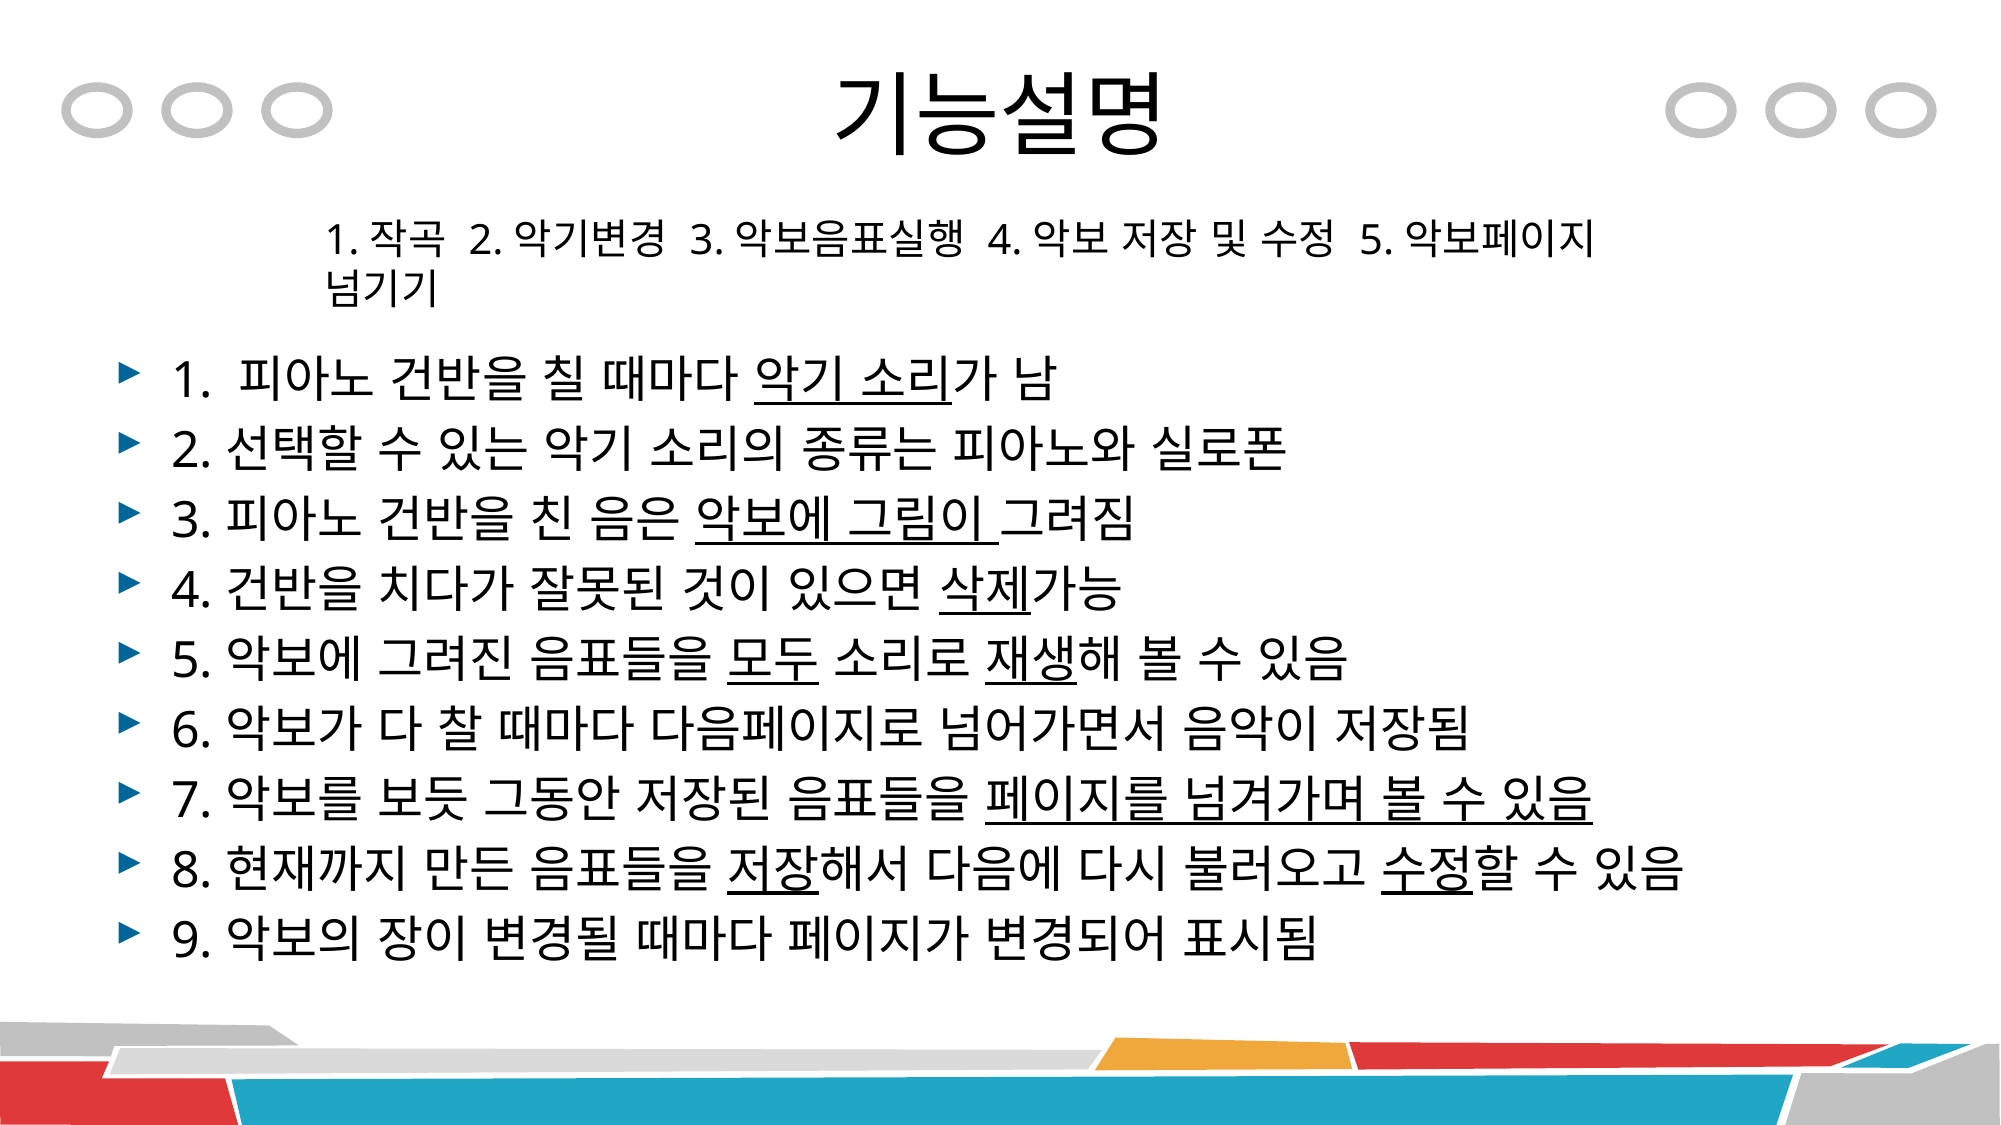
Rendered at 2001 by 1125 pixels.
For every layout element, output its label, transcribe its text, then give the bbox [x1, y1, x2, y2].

list 1. 피아노 건반을 칠 때마다 악기 소리가 남 2.선택할 수 있는 악기 소리의 종류는 피아노와 실로폰 3.피아노 건반을 친 음은 악보에 그림이 그려짐 4.건반을 치다가 잘못된 것이 있으면 삭제가능 5.악보에 그려진 음표들을 모두 소리로 재생해 볼 수 있음 6.악보가 다 찰 때마다 다음페이지로 넘어가면서 음악이 저장됨 7.악보를 보듯 그동안 저장된 음표들을 페이지를 넘겨가며 볼 수 있음 8.현재까지 만든 음표들을 저장해서 다음에 다시 불러오고 수정할 수 있음 9.악보의 장이 변경될 때마다 페이지가 변경되어 표시됨 [99, 340, 1932, 986]
title 기능설명 [350, 18, 1650, 205]
text_box 1.작곡 2.악기변경 3.악보음표실행 4.악보 저장 및 수정 5.악보페이지 넘기기 [309, 205, 1690, 320]
